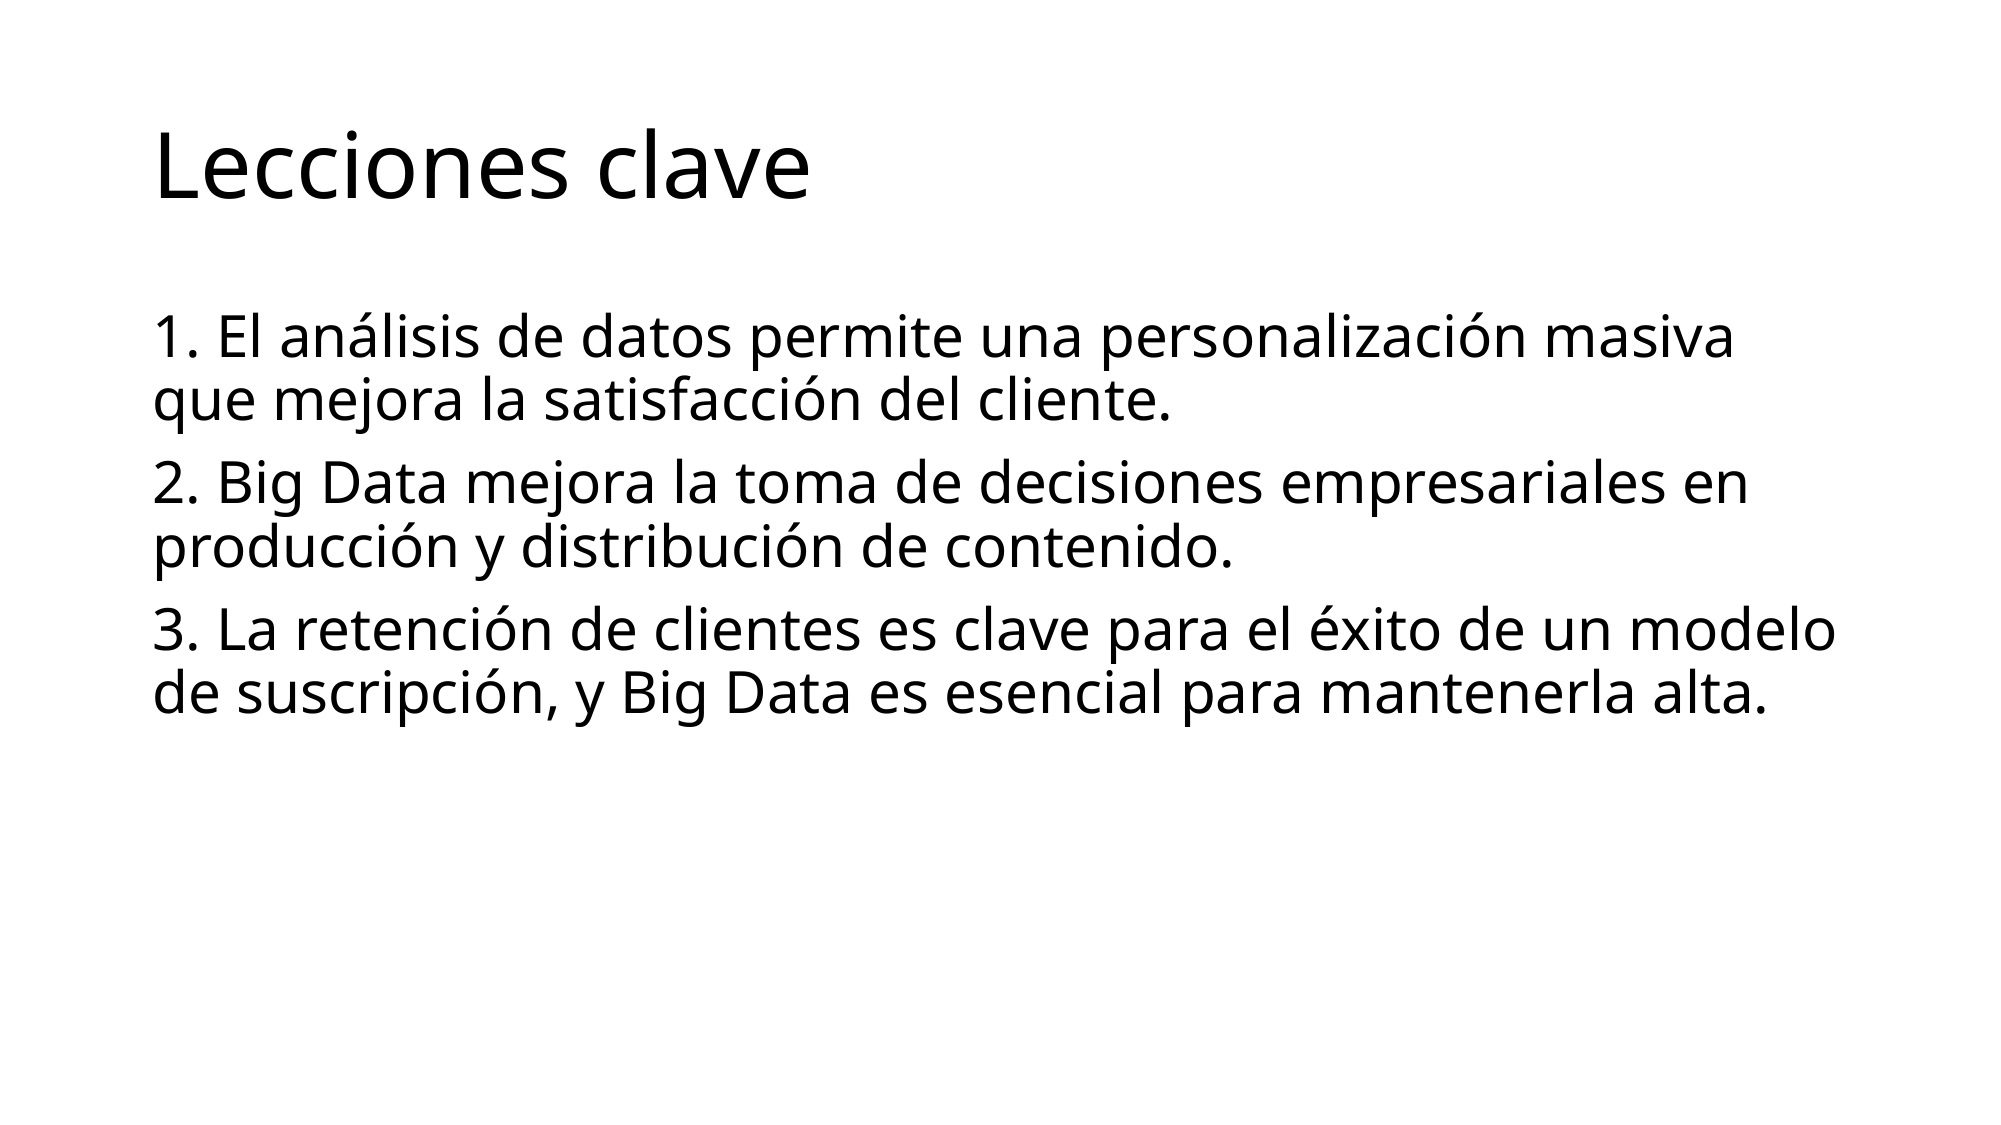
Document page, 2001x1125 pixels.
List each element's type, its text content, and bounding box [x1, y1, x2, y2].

title Lecciones clave [137, 59, 1863, 278]
list 1. El análisis de datos permite una personalización masiva que mejora la satisfacción del cliente. 2. Big Data mejora la toma de decisiones empresariales en producción y distribución de contenido. 3. La retención de clientes es clave para el éxito de un modelo de suscripción, y Big Data es esencial para mantenerla alta. [137, 299, 1863, 1014]
